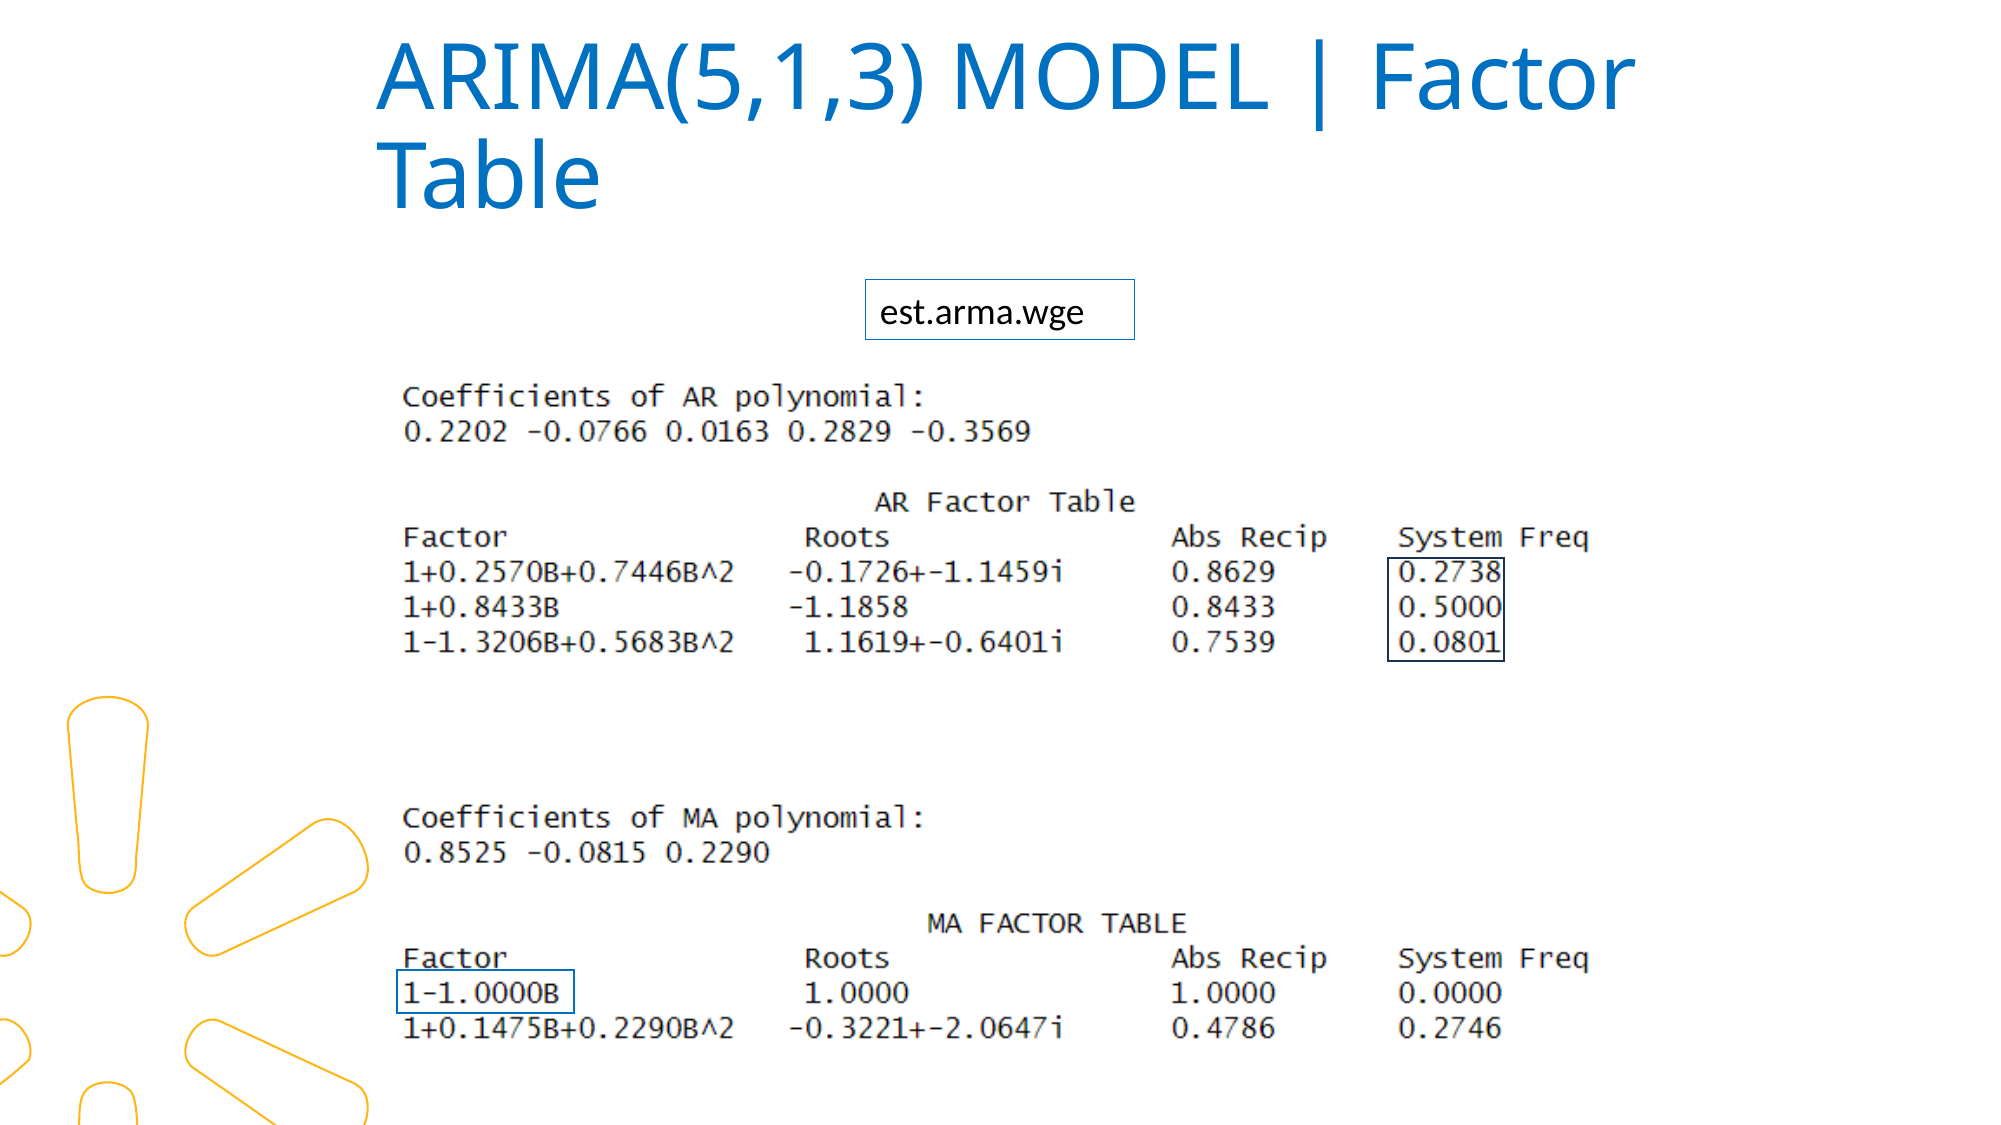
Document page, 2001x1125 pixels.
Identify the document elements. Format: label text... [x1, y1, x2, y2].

picture [397, 377, 1601, 1056]
text_box est.arma.wge [865, 279, 1135, 340]
title ARIMA(5,1,3) MODEL | Factor Table [361, 59, 1863, 200]
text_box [0, 696, 368, 1125]
